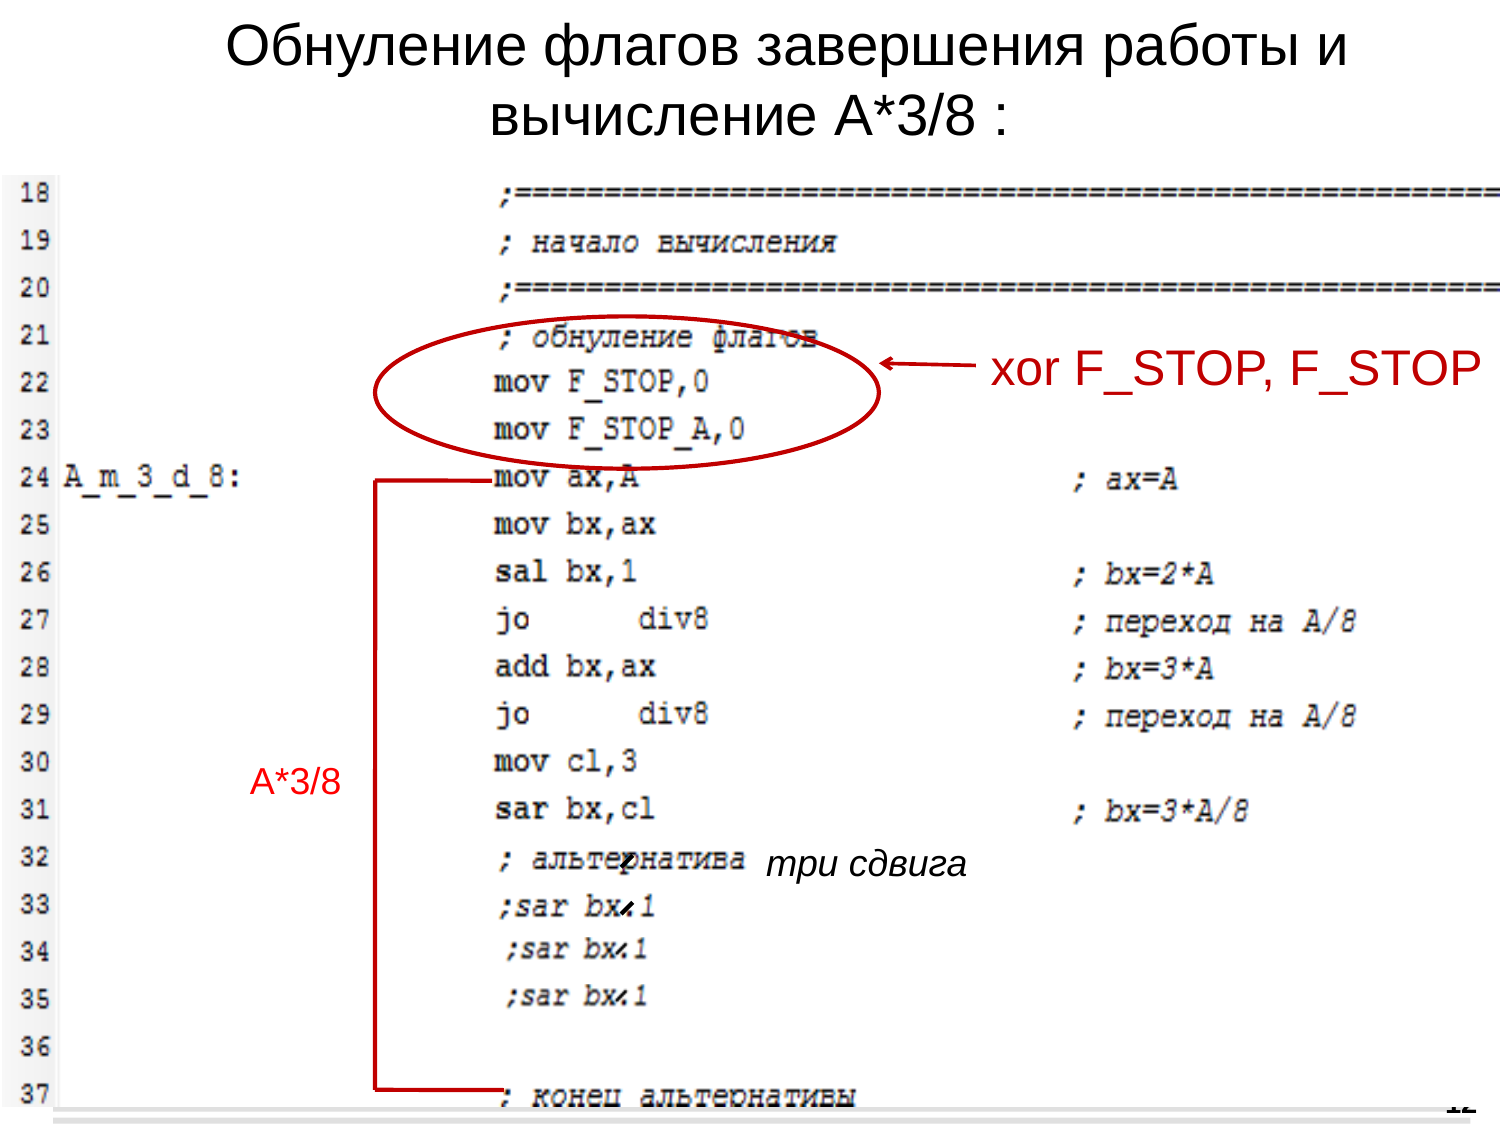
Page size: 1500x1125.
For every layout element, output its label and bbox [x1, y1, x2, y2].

text_box [0, 0, 1500, 1108]
text_box [878, 362, 975, 367]
picture [503, 936, 658, 967]
picture [503, 983, 658, 1013]
